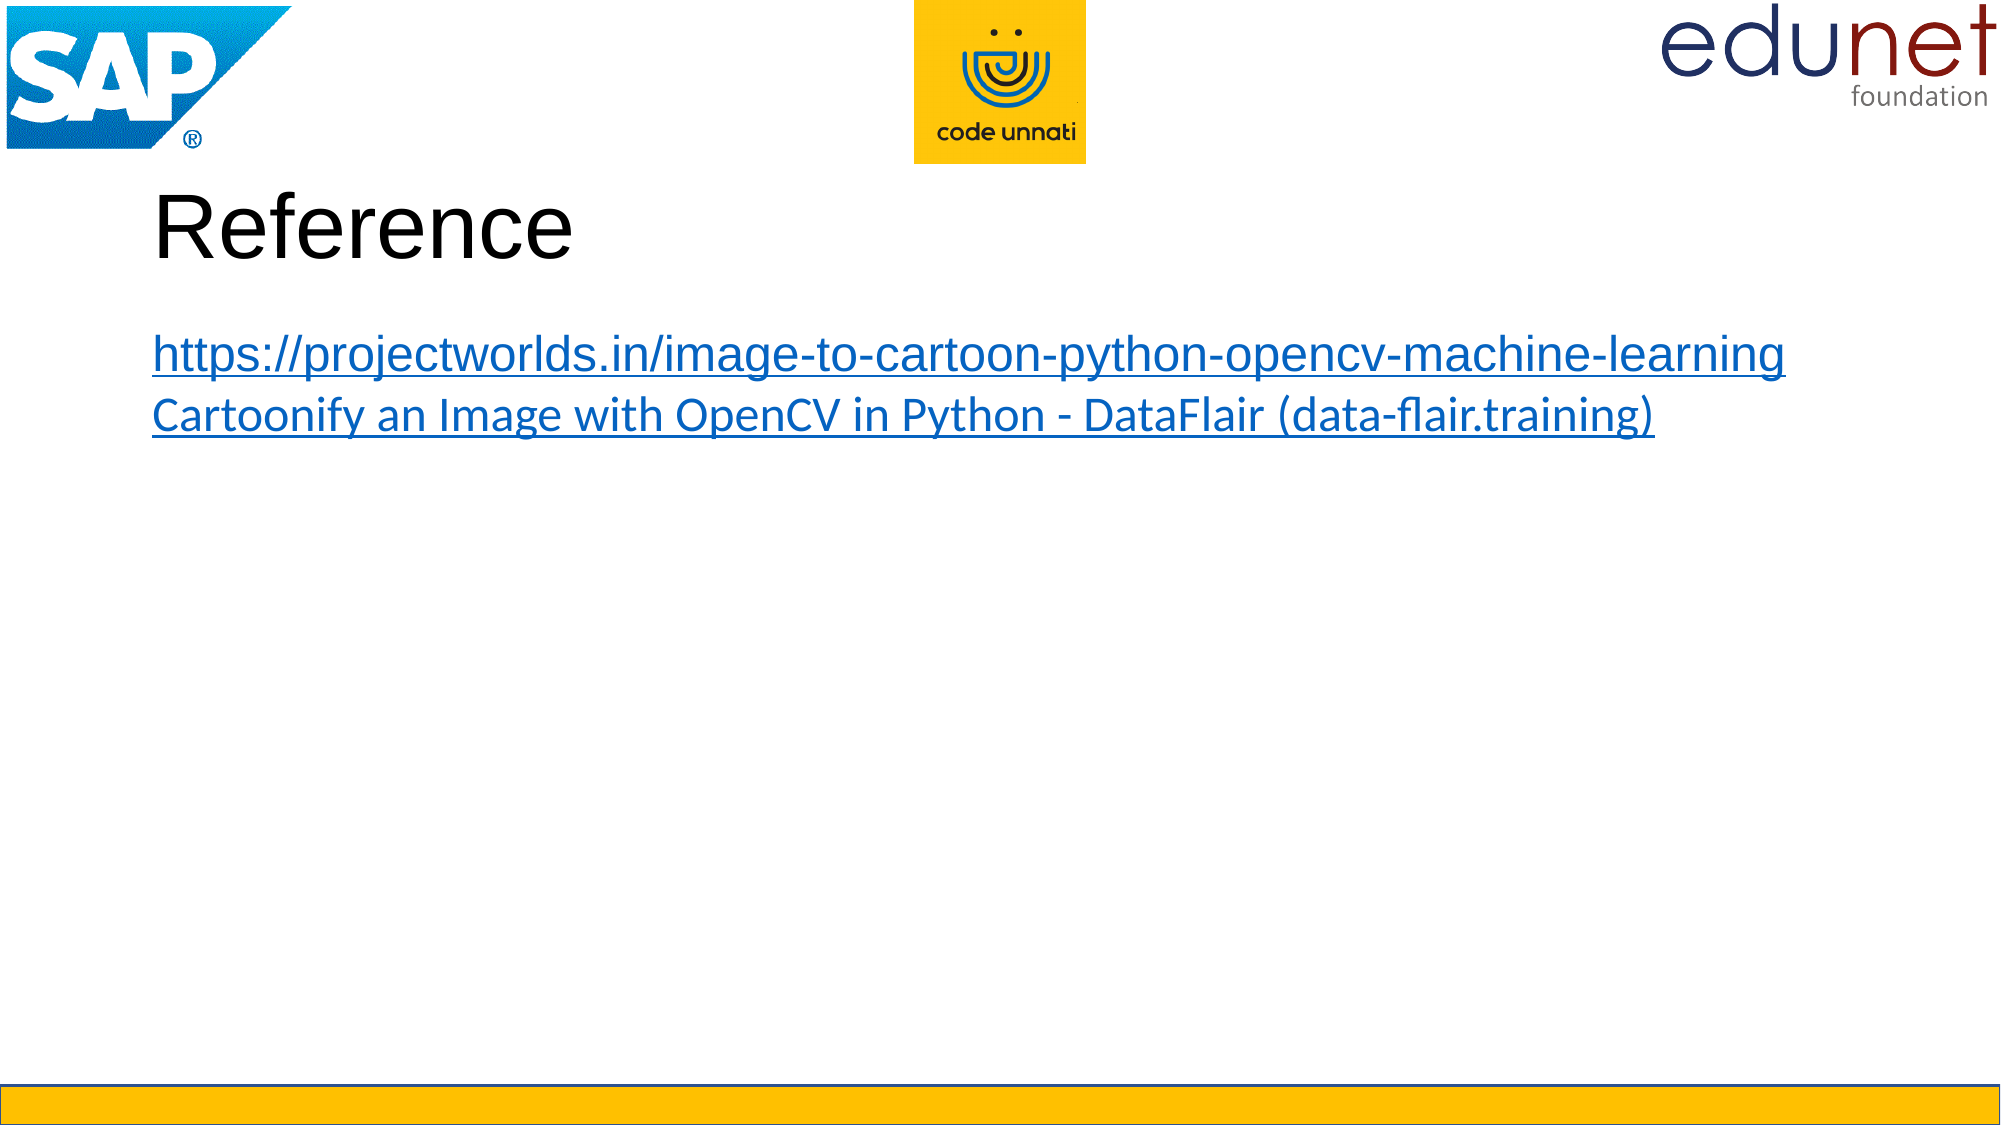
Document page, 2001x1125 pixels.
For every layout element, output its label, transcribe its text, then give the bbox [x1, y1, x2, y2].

list https://projectworlds.in/image-to-cartoon-python-opencv-machine-learning Cartoonify an Image with OpenCV in Python - DataFlair (data-flair.training) [137, 314, 1863, 1014]
picture [0, 0, 339, 157]
picture [914, 0, 1086, 164]
title Reference [137, 171, 1863, 272]
picture [1654, 0, 2000, 113]
